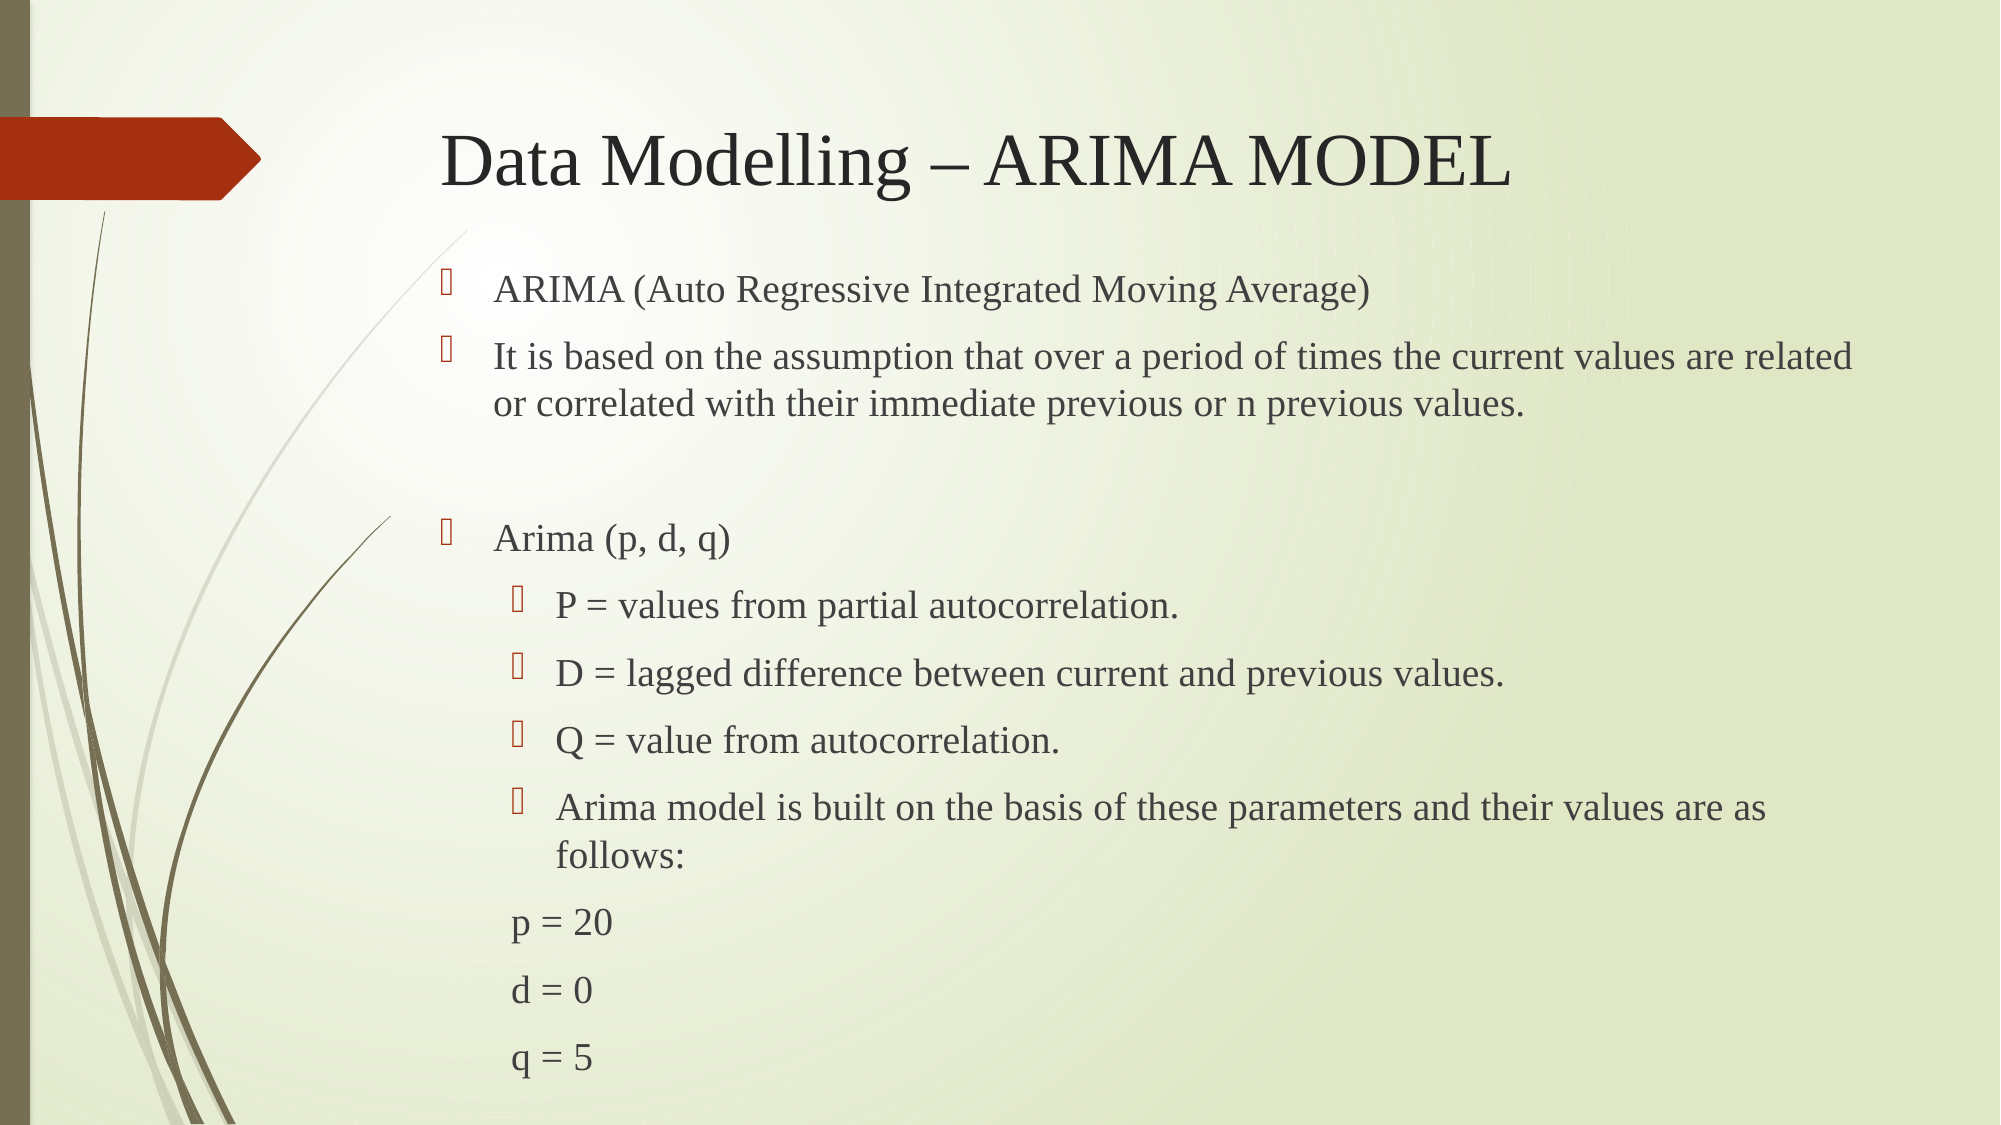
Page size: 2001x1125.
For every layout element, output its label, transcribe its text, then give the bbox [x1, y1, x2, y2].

title Data Modelling – ARIMA MODEL [425, 102, 1888, 254]
list ARIMA (Auto Regressive Integrated Moving Average) It is based on the assumption that over a period of times the current values are related or correlated with their immediate previous or n previous values. Arima (p, d, q) P = values from partial autocorrelation. D = lagged difference between current and previous values. Q = value from autocorrelation. Arima model is built on the basis of these parameters and their values are as follows: p = 20 d = 0 q = 5 [424, 254, 1888, 1093]
